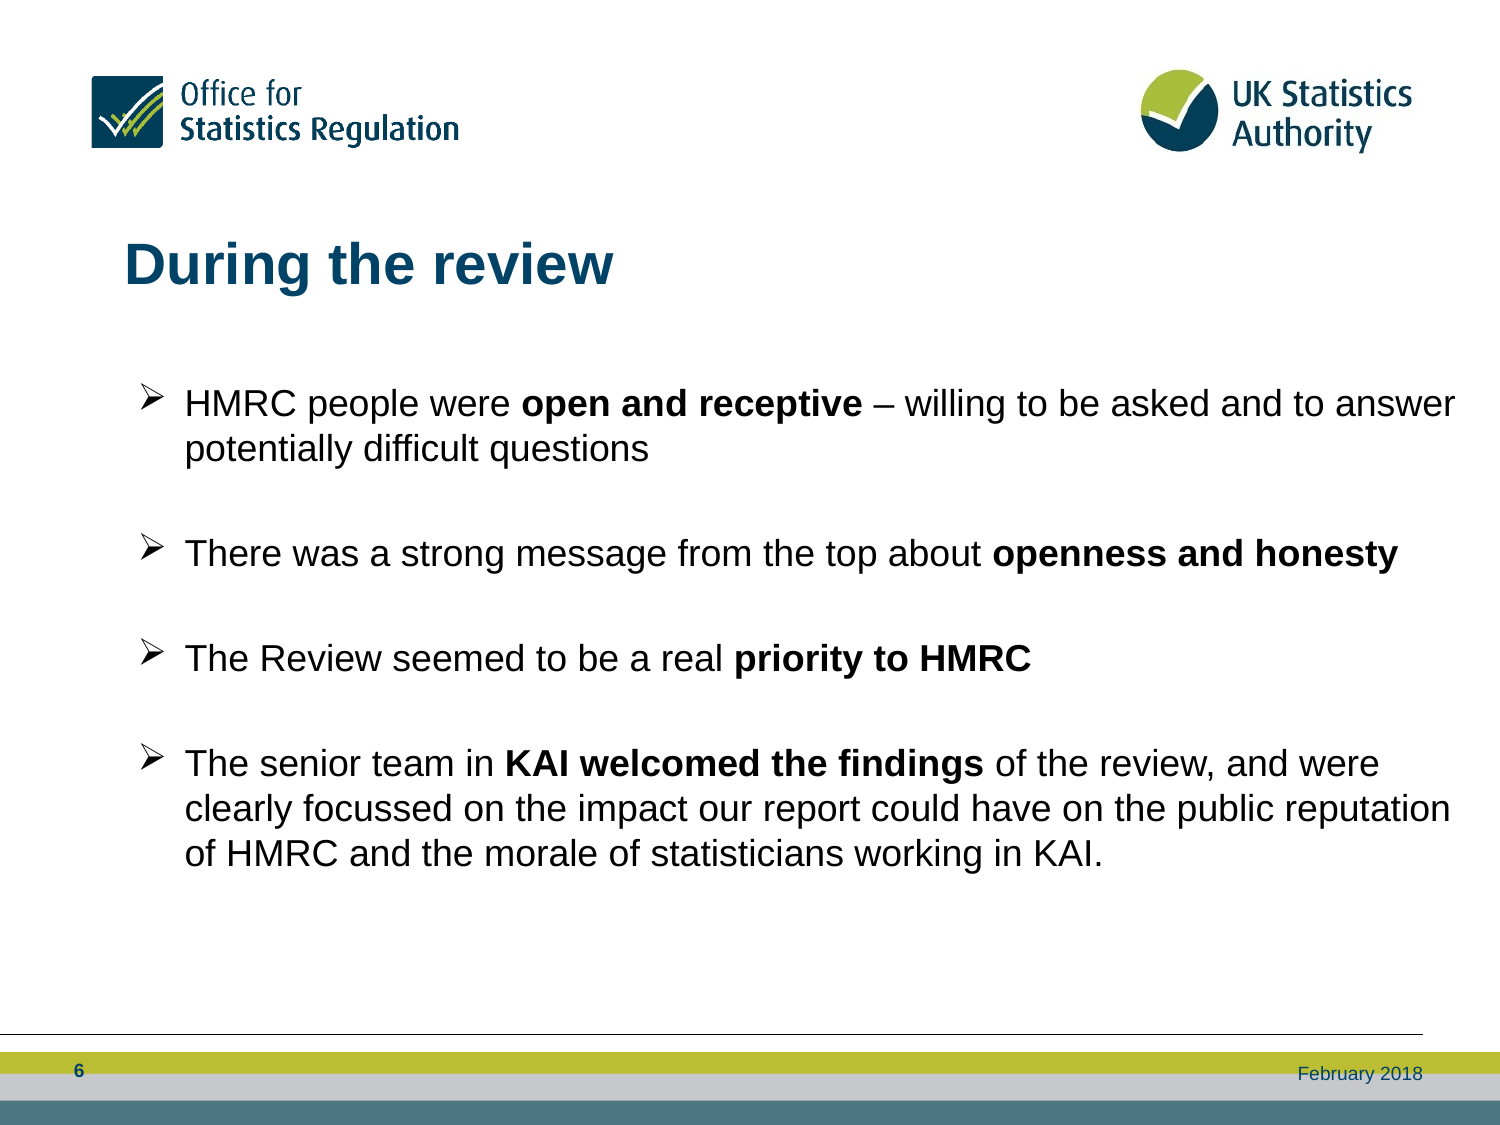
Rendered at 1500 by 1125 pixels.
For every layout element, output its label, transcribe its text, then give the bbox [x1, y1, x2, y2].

list HMRC people were open and receptive – willing to be asked and to answer potentially difficult questions There was a strong message from the top about openness and honesty The Review seemed to be a real priority to HMRC The senior team in KAI welcomed the findings of the review, and were clearly focussed on the impact our report could have on the public reputation of HMRC and the morale of statisticians working in KAI. [137, 378, 1485, 966]
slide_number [1222, 1042, 1424, 1103]
title During the review [124, 226, 1399, 337]
picture [88, 72, 461, 151]
picture [0, 1052, 1500, 1125]
picture [1139, 68, 1412, 154]
